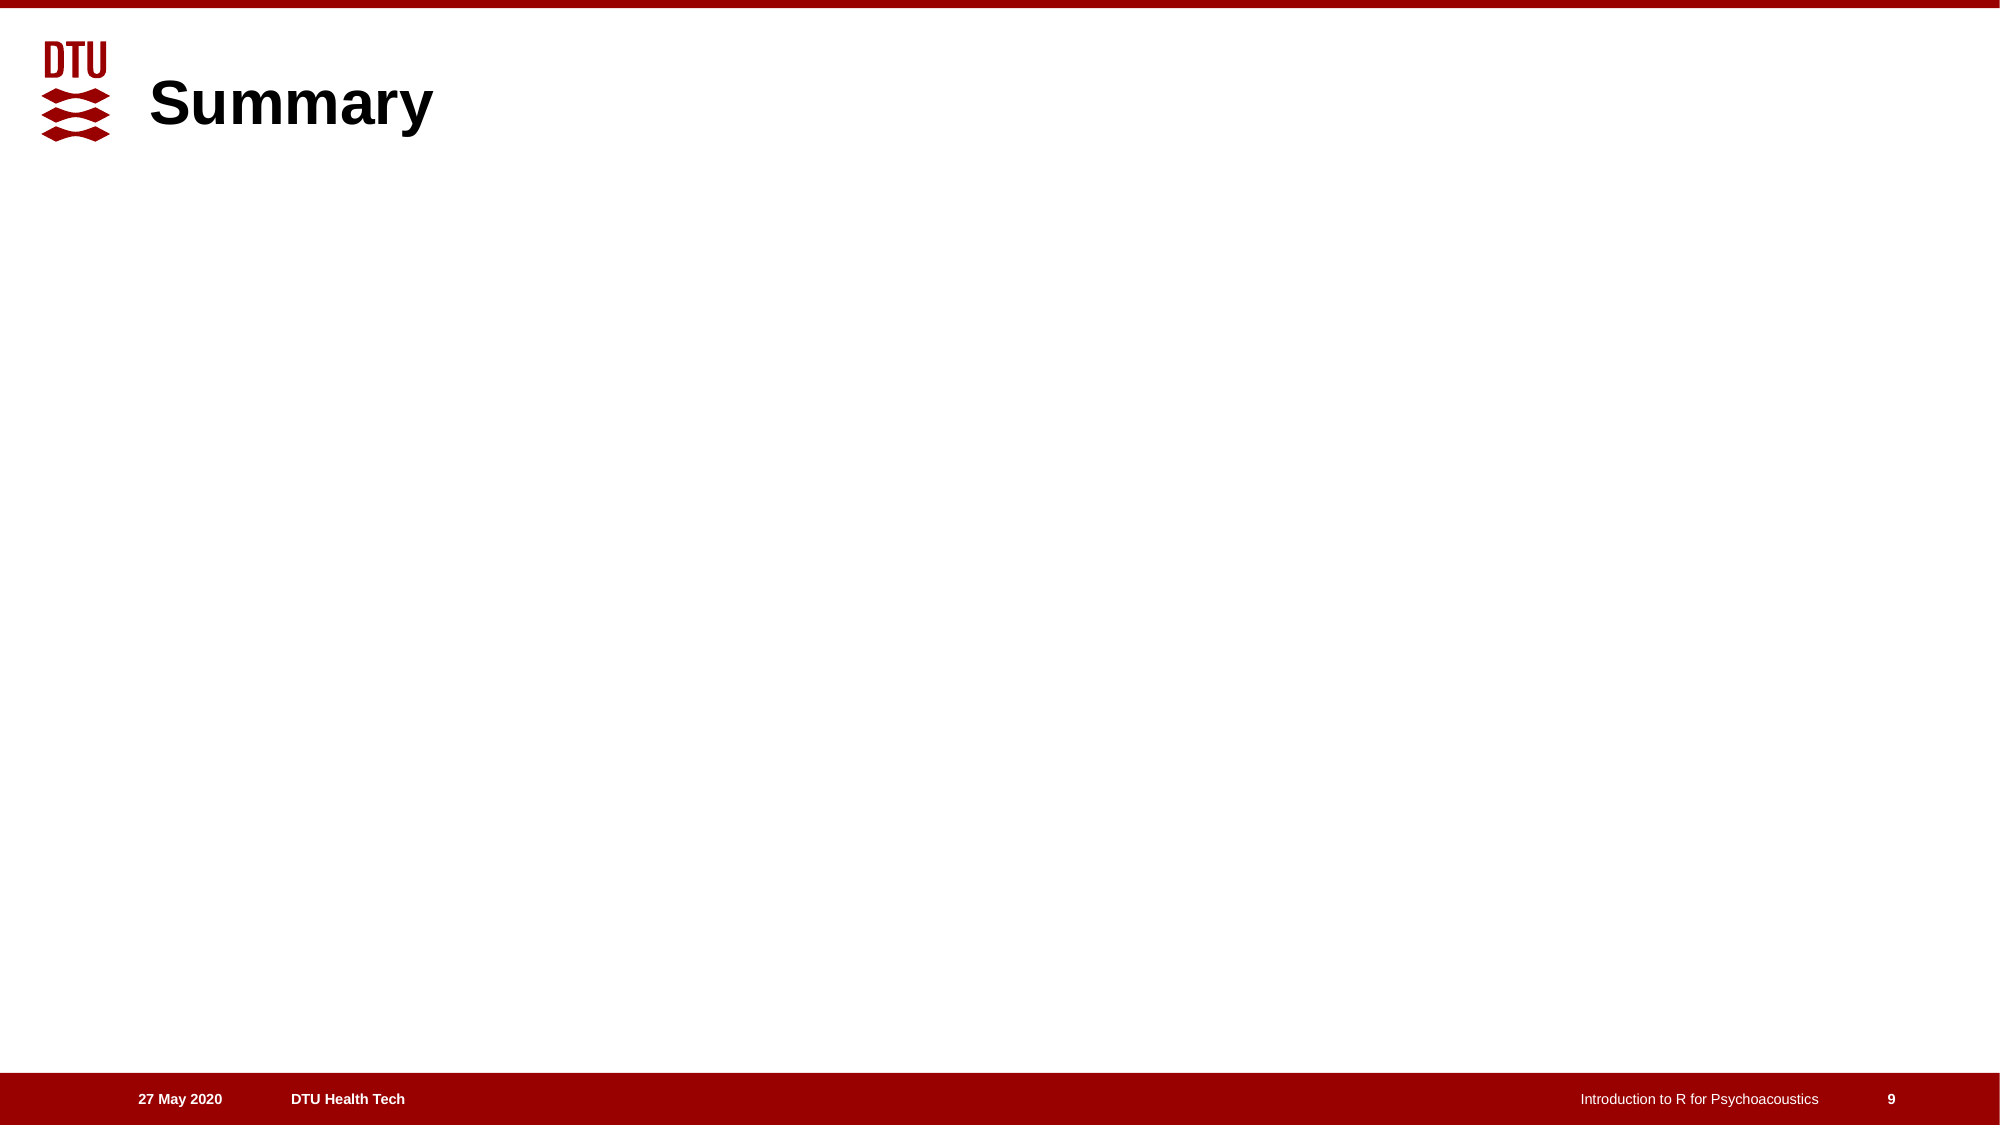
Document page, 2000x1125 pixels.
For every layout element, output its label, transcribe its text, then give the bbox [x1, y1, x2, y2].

slide_number 9 [1887, 1073, 1959, 1125]
title Summary [149, 69, 1874, 138]
